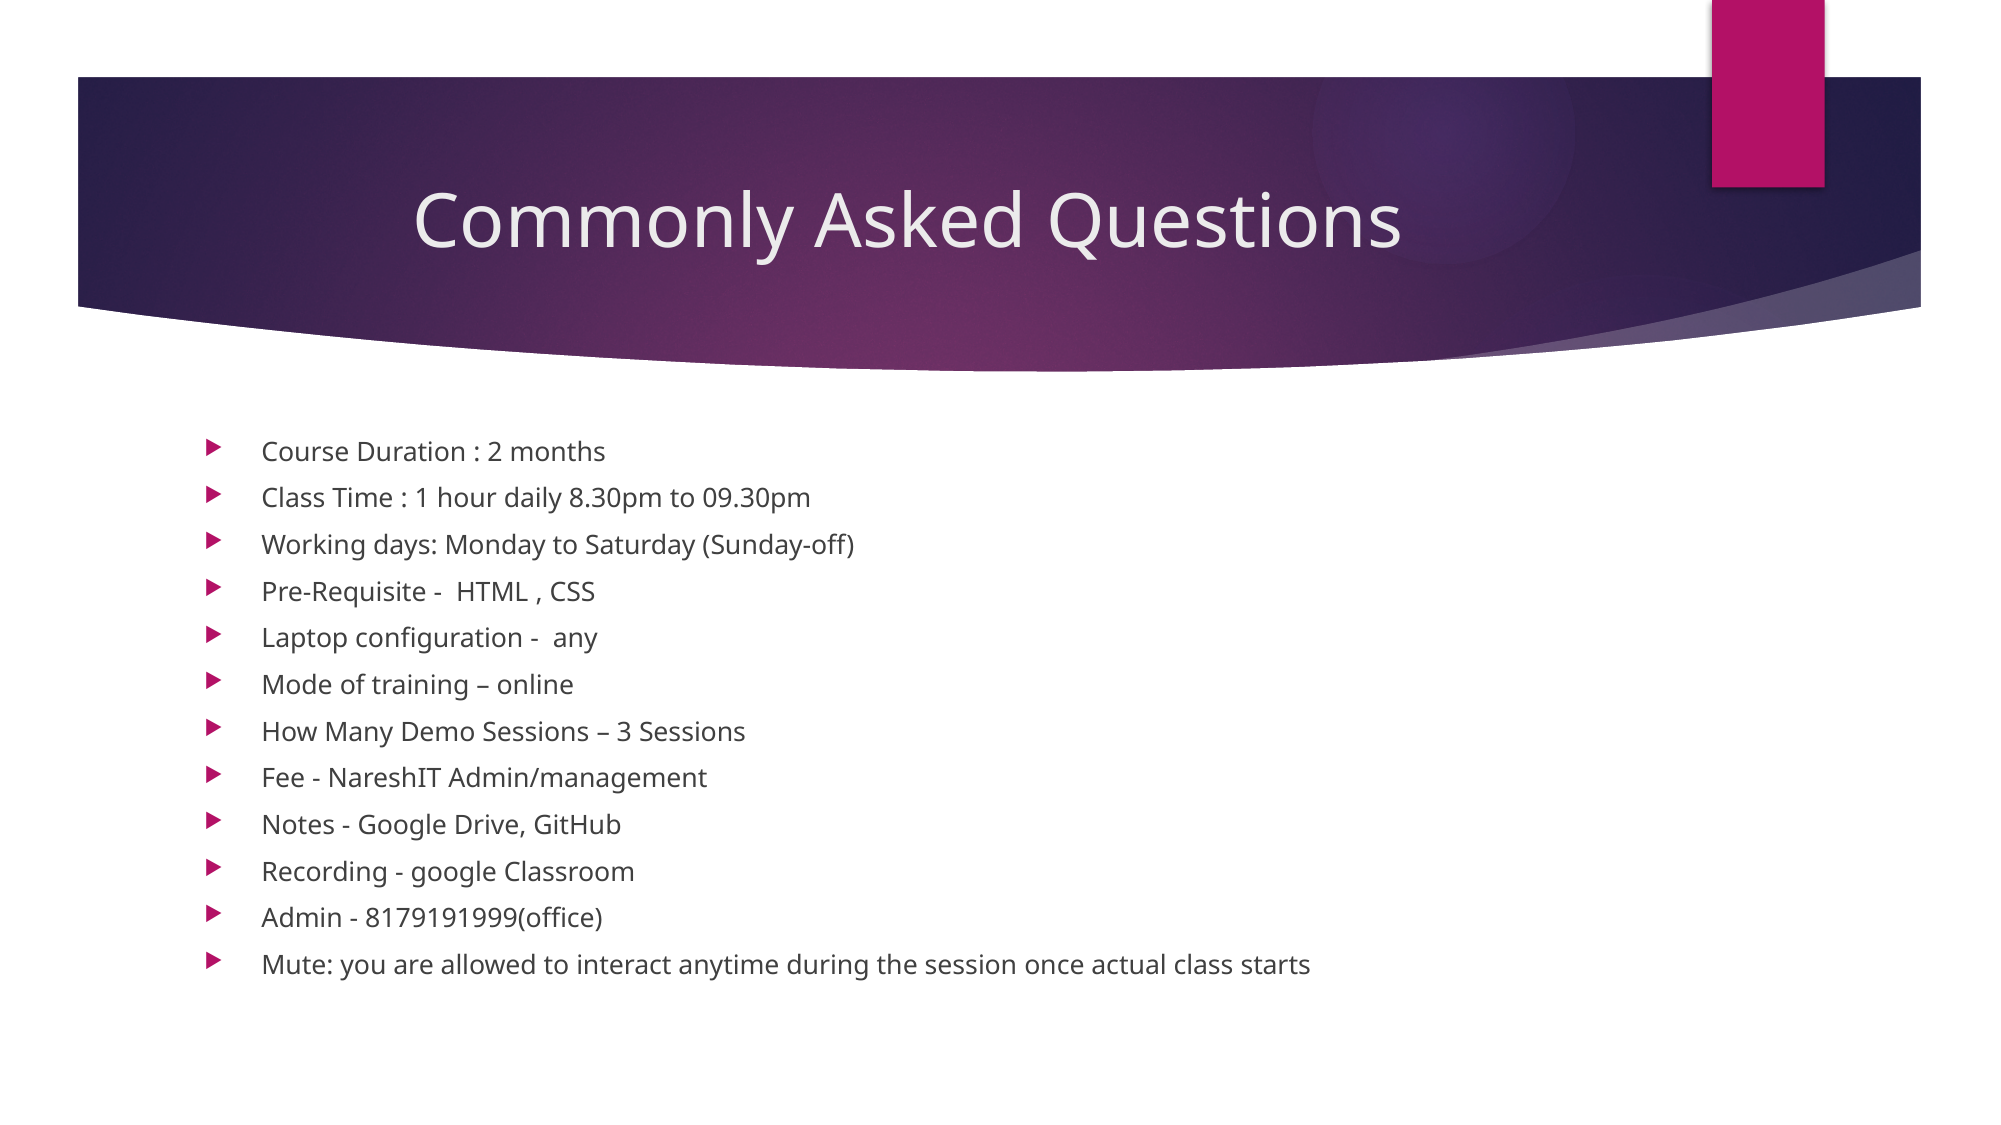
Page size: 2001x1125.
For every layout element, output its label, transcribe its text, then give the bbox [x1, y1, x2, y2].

list Course Duration : 2 months Class Time : 1 hour daily 8.30pm to 09.30pm Working days: Monday to Saturday (Sunday-off) Pre-Requisite - HTML , CSS Laptop configuration - any Mode of training – online How Many Demo Sessions – 3 Sessions Fee - NareshIT Admin/management Notes - Google Drive, GitHub Recording - google Classroom Admin - 8179191999(office) Mute: you are allowed to interact anytime during the session once actual class starts [189, 427, 1638, 988]
title Commonly Asked Questions [189, 159, 1627, 276]
